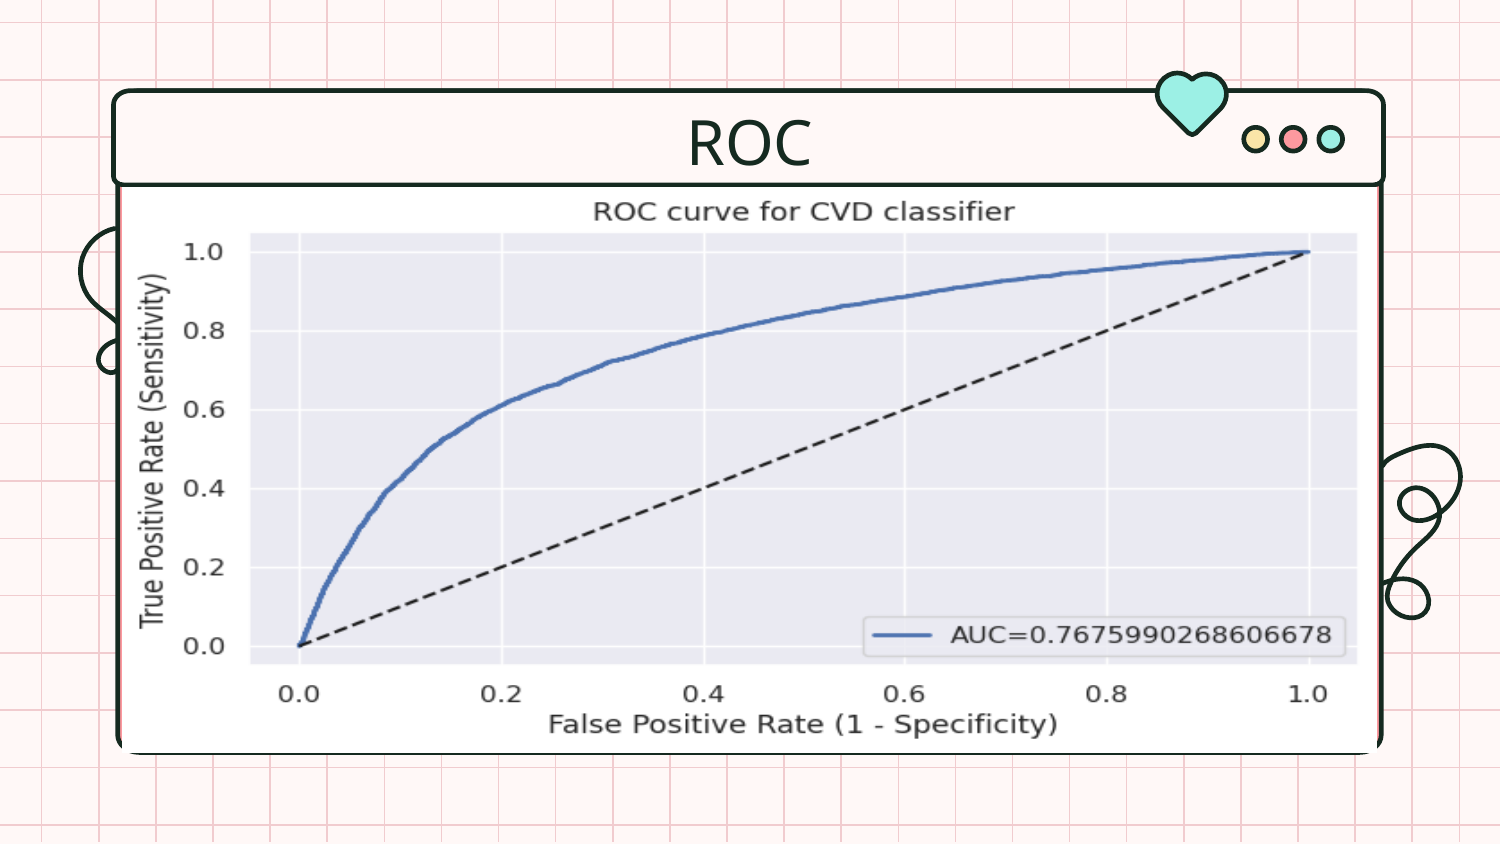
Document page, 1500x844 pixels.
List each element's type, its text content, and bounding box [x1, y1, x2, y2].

title ROC [361, 73, 1139, 186]
picture [115, 187, 1379, 756]
